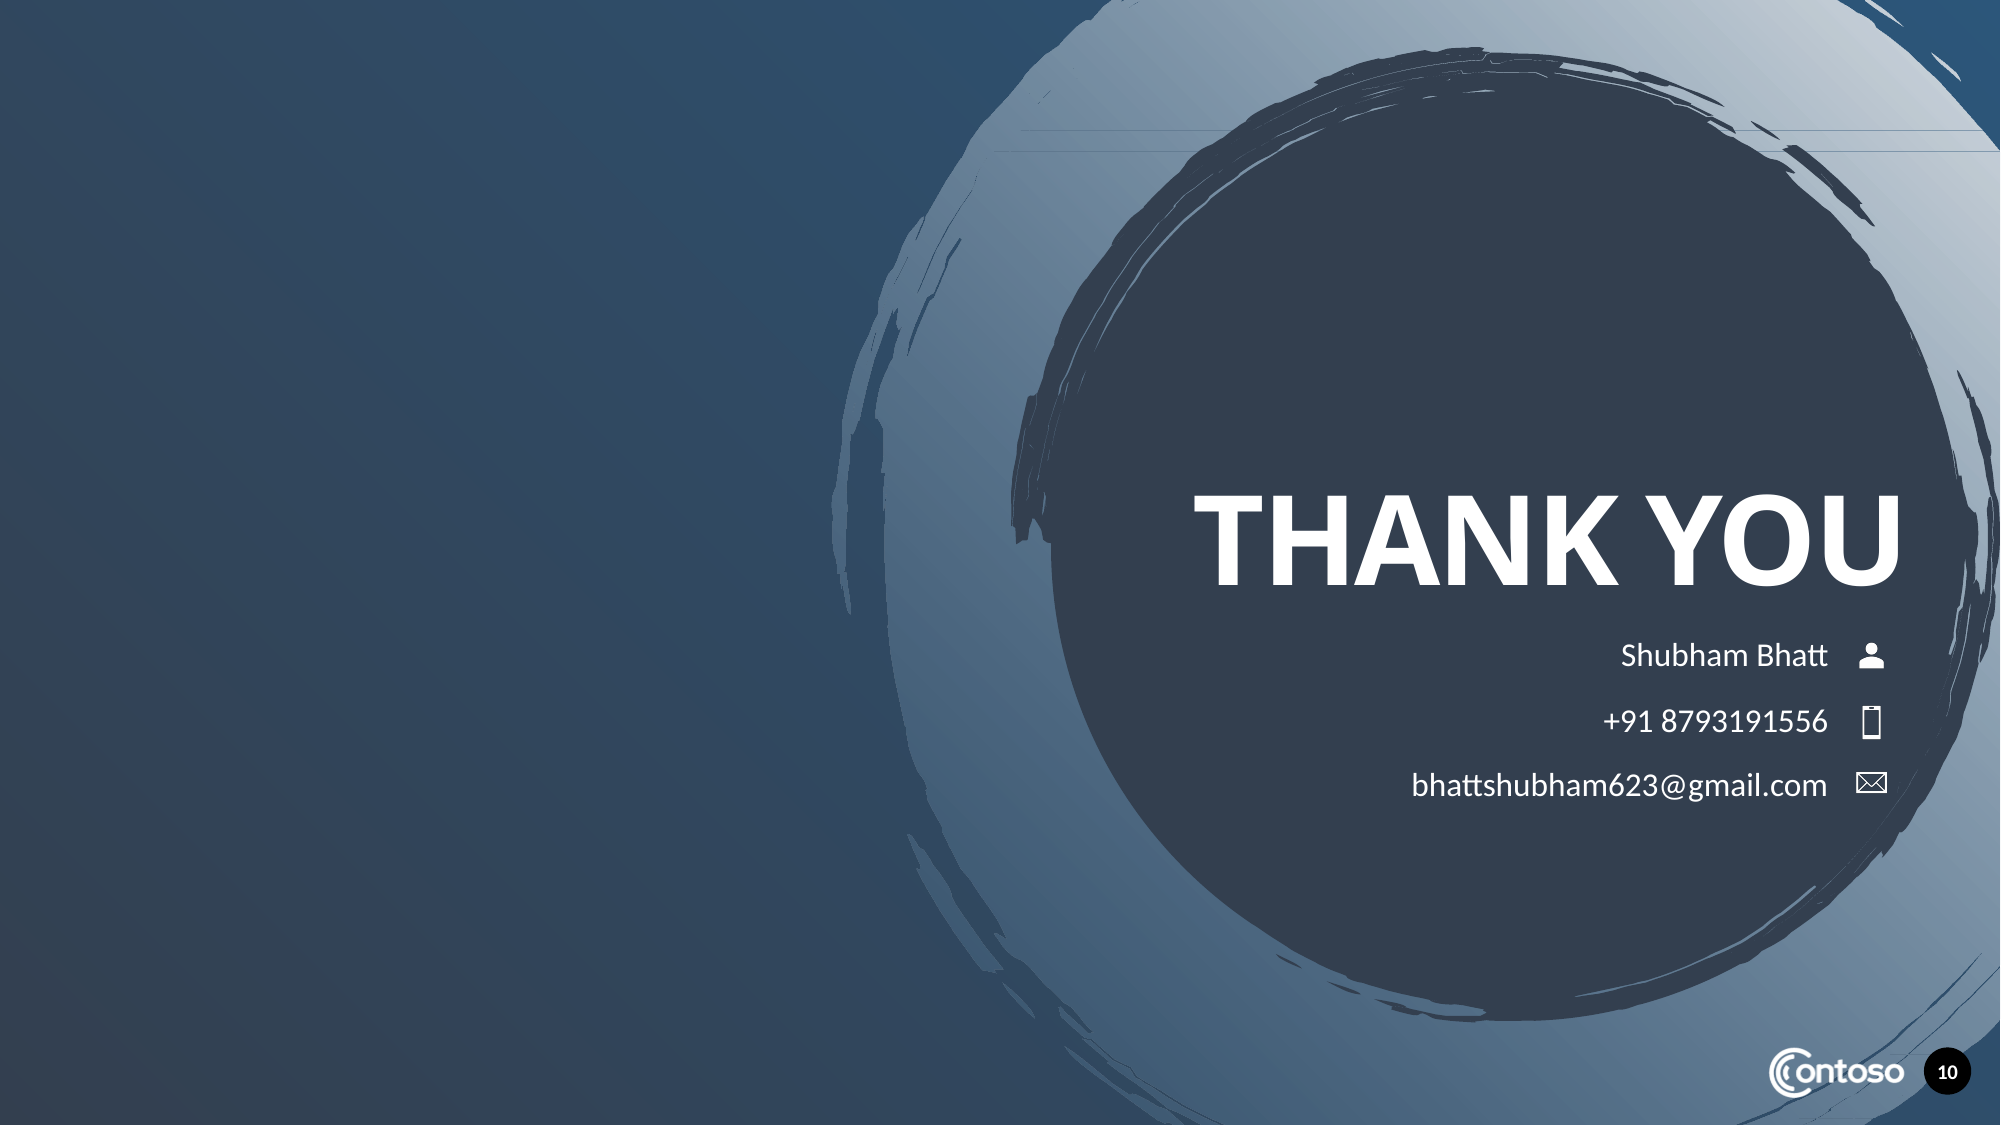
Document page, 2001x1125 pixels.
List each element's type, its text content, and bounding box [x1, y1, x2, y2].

picture [1764, 1043, 1909, 1099]
picture [1853, 764, 1890, 801]
subtitle Shubham Bhatt [1122, 637, 1829, 682]
slide_number 10 [1923, 1047, 1972, 1095]
picture [1853, 704, 1890, 741]
title Thank You [1122, 269, 1909, 611]
list bhattshubham623@gmail.com [1122, 767, 1829, 809]
picture [1853, 637, 1890, 674]
list +91 8793191556 [1122, 703, 1829, 746]
